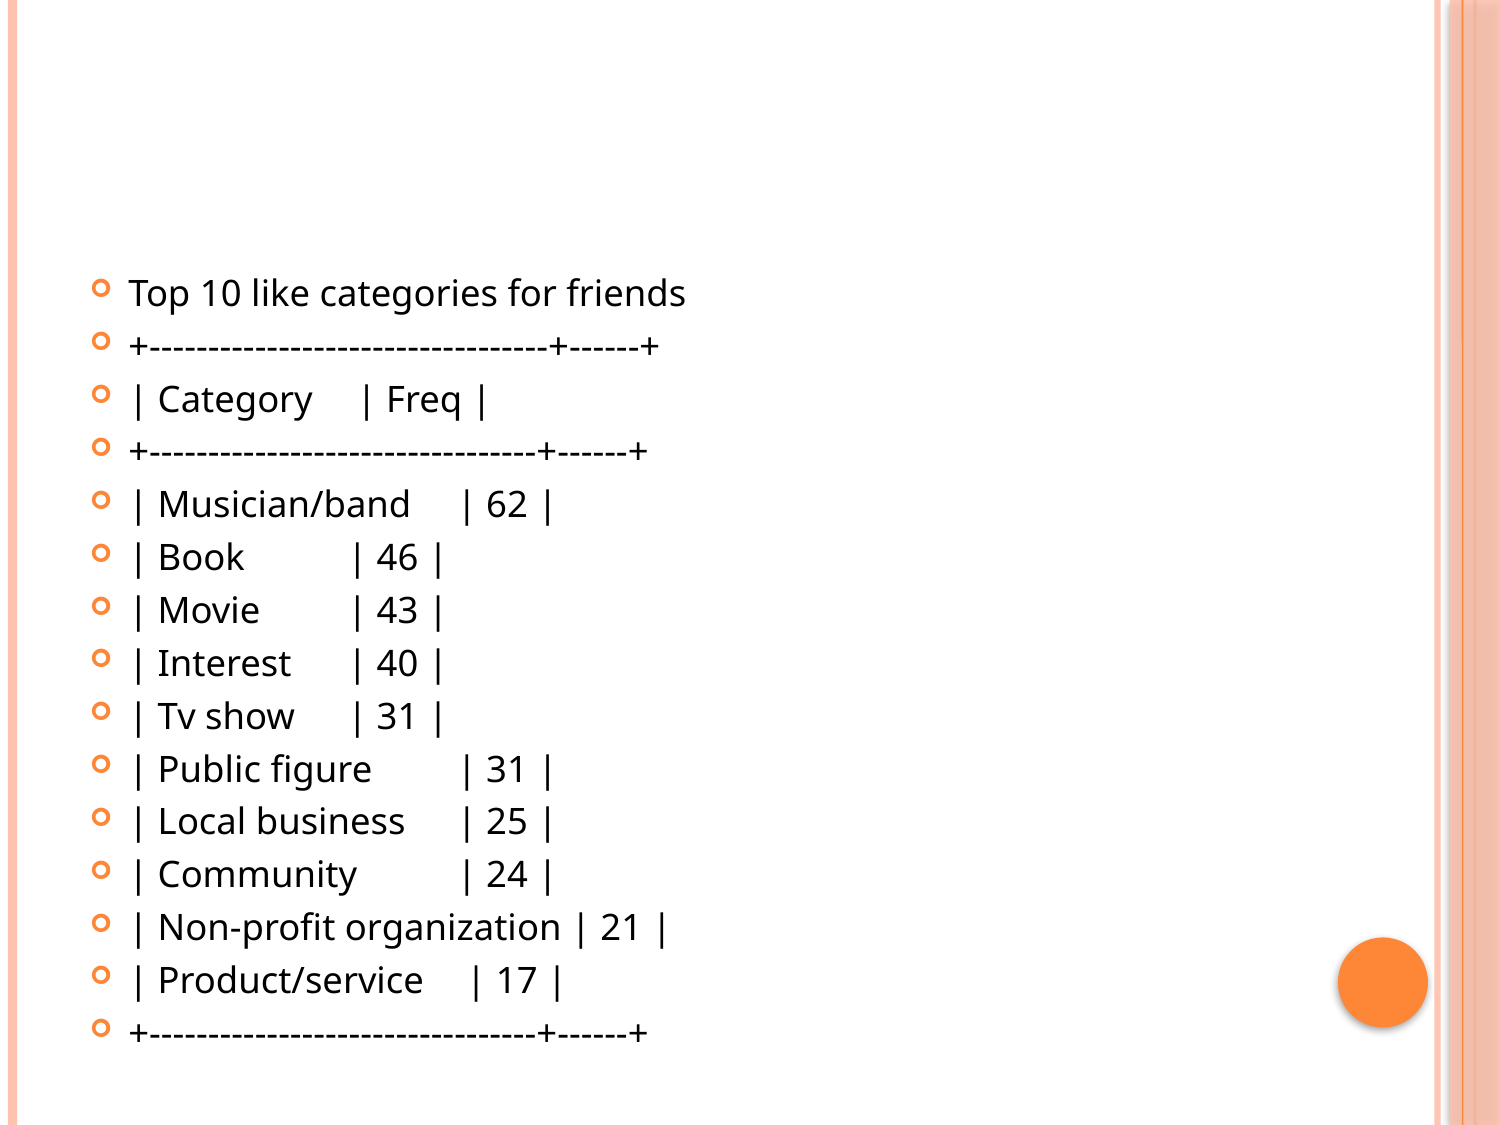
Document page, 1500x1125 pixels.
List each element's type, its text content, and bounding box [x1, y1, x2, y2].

list Top 10 like categories for friends +----------------------------------+------+ | Category | Freq | +---------------------------------+------+ | Musician/band | 62 | | Book | 46 | | Movie | 43 | | Interest | 40 | | Tv show | 31 | | Public figure | 31 | | Local business | 25 | | Community | 24 | | Non-profit organization | 21 | | Product/service | 17 | +---------------------------------+------+ [75, 262, 1300, 1062]
